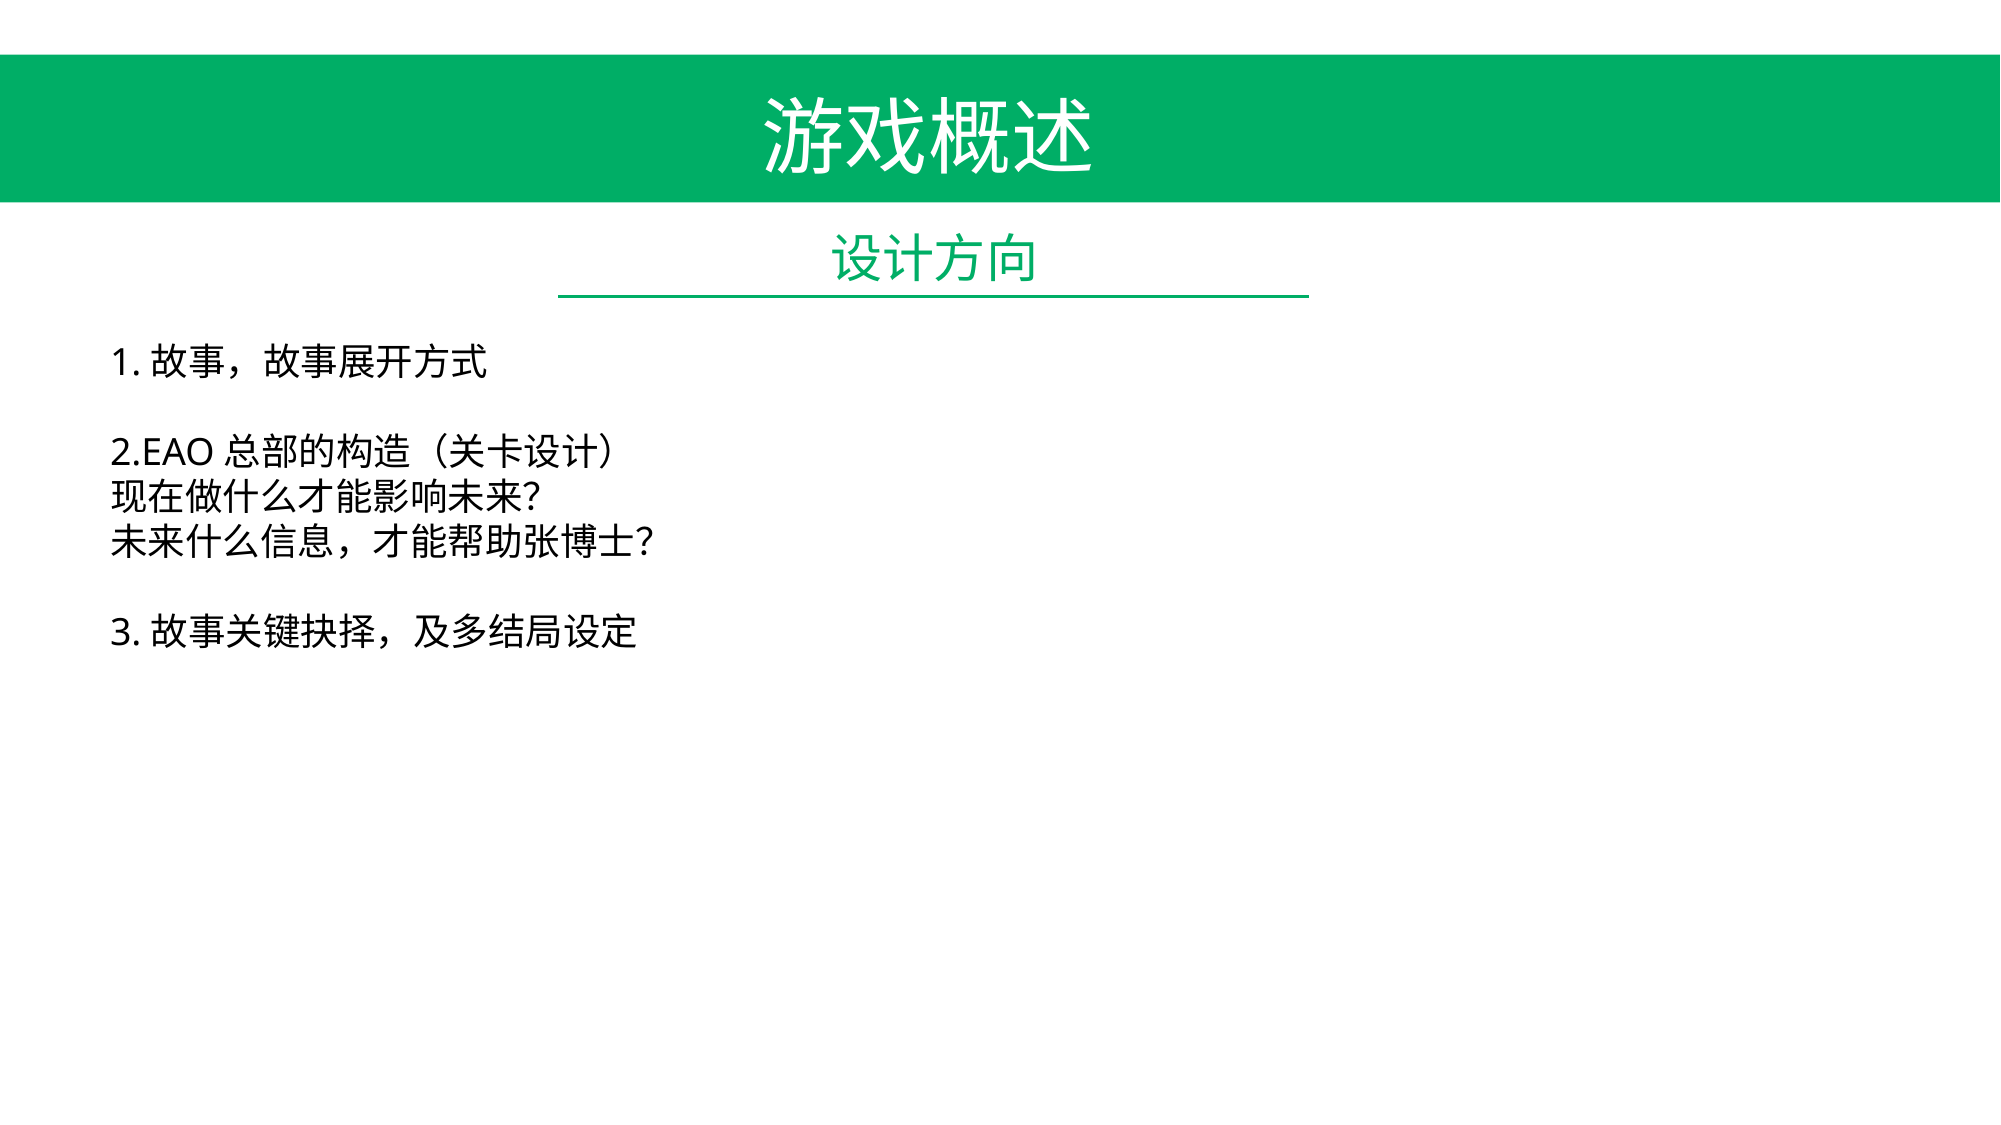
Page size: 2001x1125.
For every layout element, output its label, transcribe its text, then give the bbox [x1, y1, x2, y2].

text_box [0, 54, 2000, 203]
text_box 游戏概述 [746, 76, 1121, 192]
text_box 1.故事，故事展开方式 2.EAO总部的构造（关卡设计） 现在做什么才能影响未来？ 未来什么信息，才能帮助张博士？ 3.故事关键抉择，及多结局设定 [95, 330, 1976, 661]
text_box 设计方向 [558, 217, 1310, 296]
